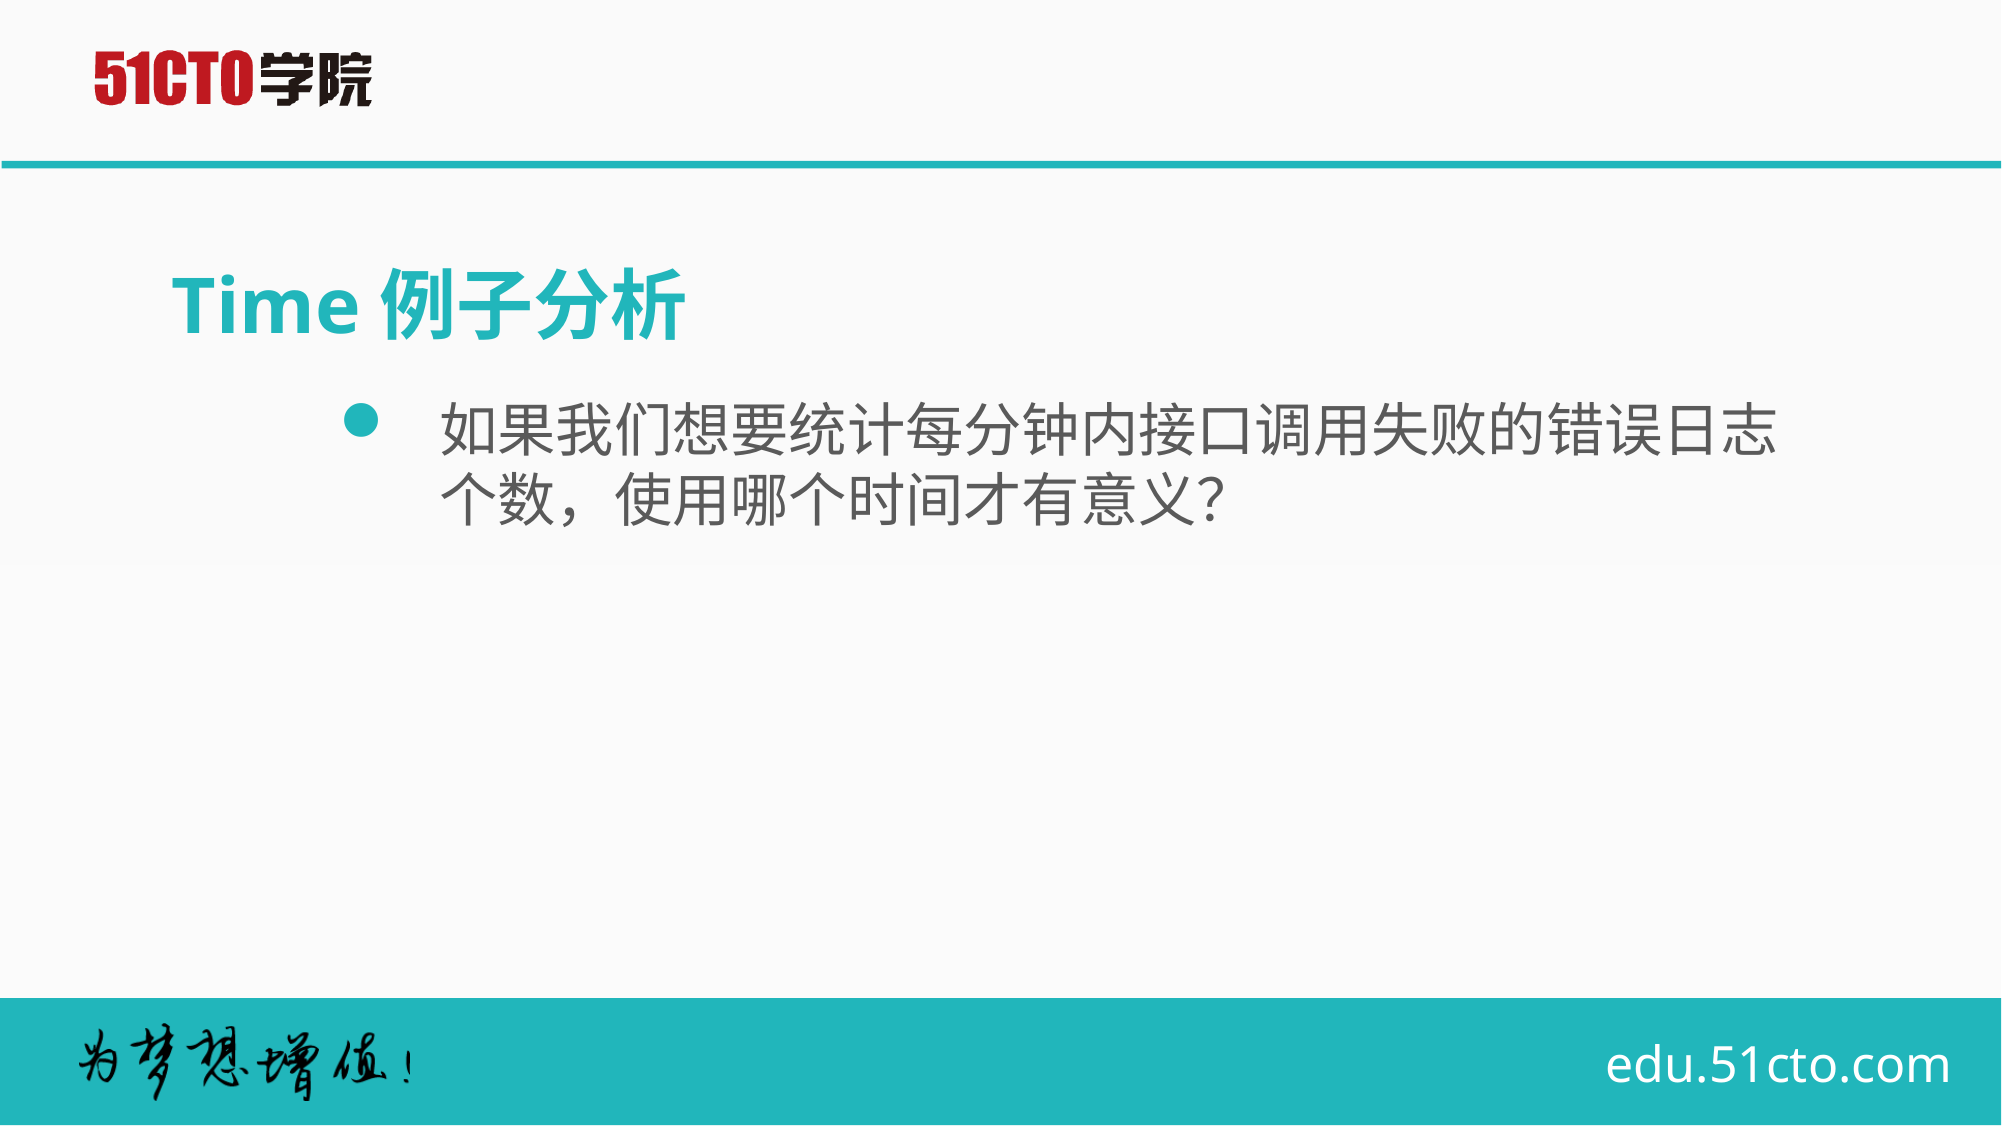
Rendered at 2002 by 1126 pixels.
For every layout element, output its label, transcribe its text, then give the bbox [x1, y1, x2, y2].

title Time例子分析 [156, 243, 1831, 362]
picture [79, 1023, 410, 1101]
picture [90, 42, 375, 111]
list 如果我们想要统计每分钟内接口调用失败的错误日志个数，使用哪个时间才有意义？ [161, 385, 1828, 870]
